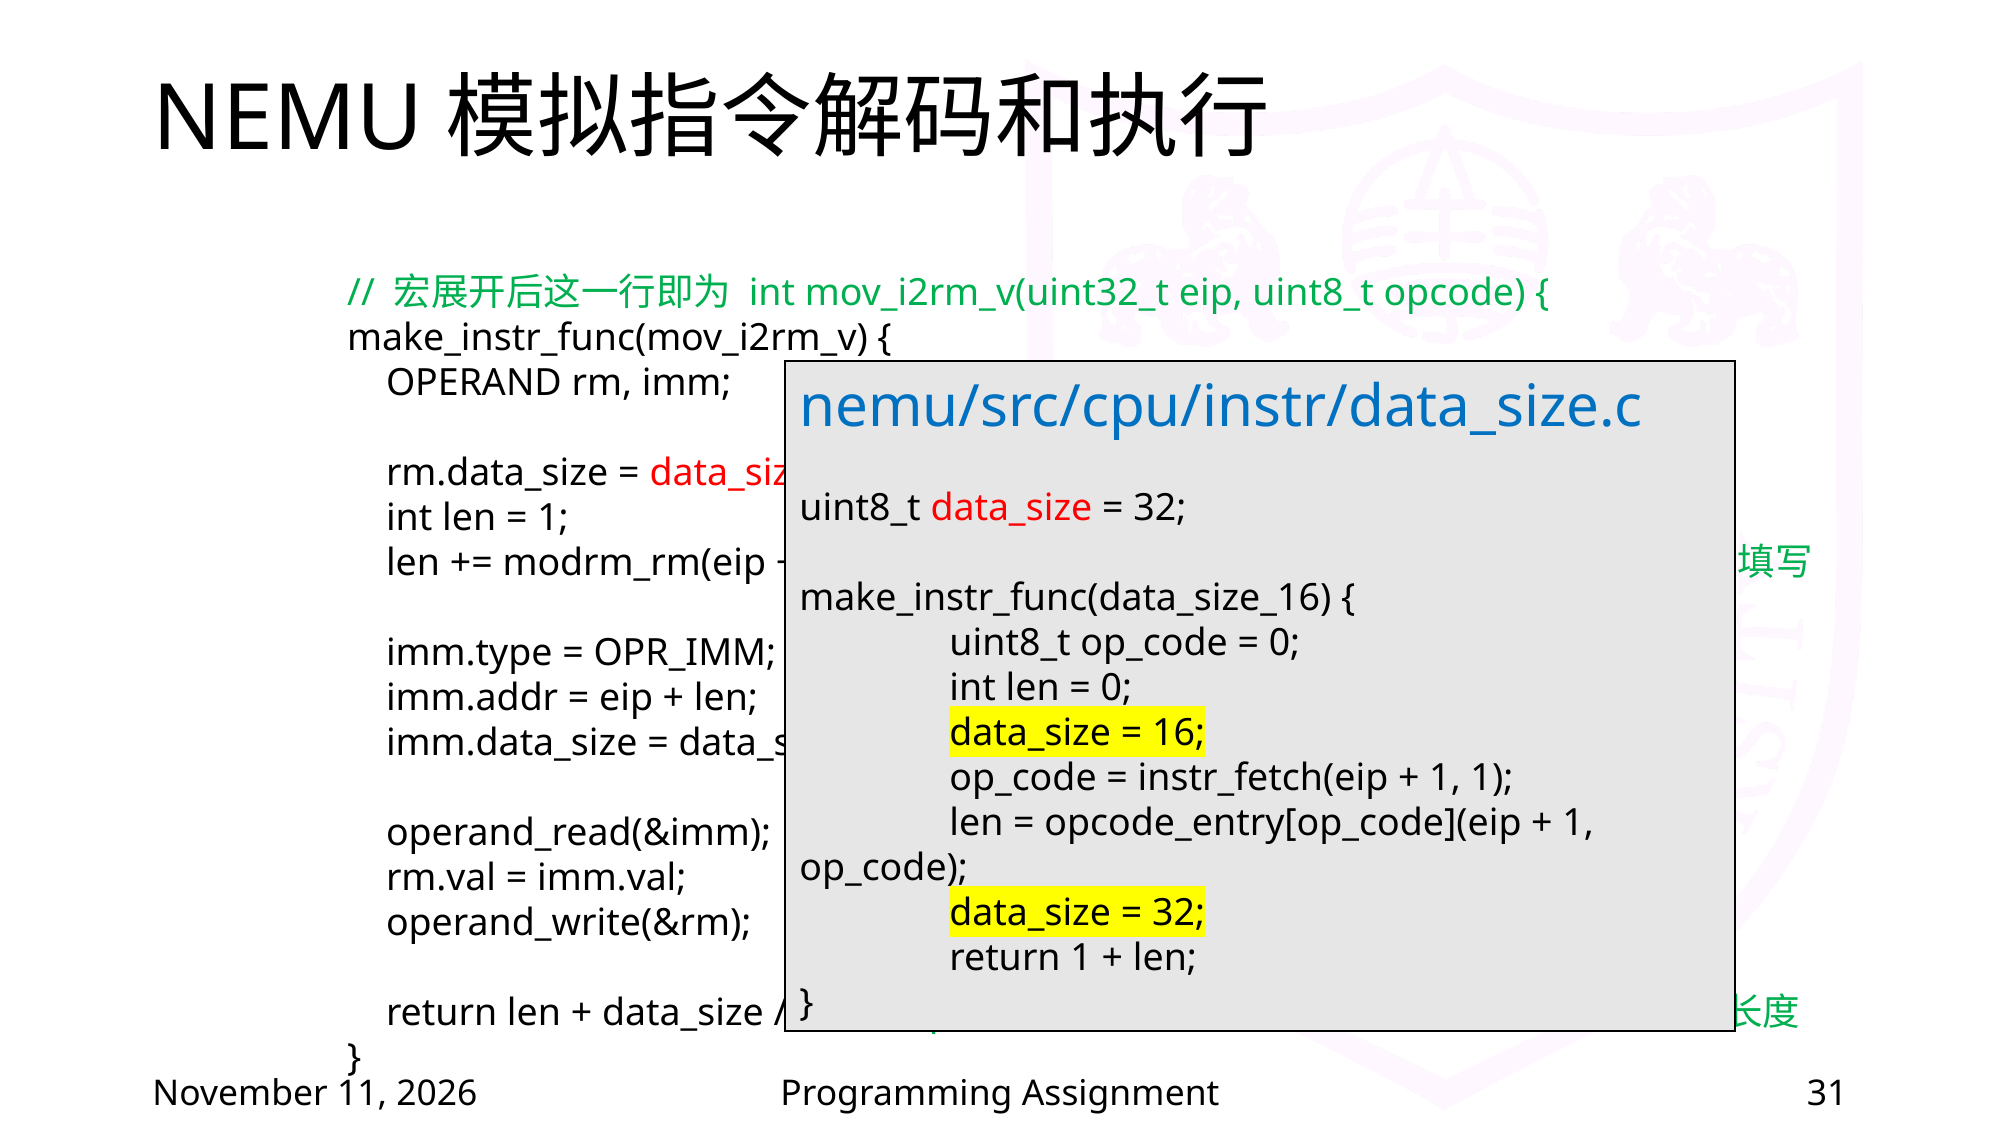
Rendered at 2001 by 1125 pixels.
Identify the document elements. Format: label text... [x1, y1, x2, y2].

title NEMU模拟指令解码和执行 [137, 59, 1863, 181]
footer Programming Assignment [662, 1085, 1338, 1125]
slide_number 31 [1412, 1064, 1863, 1125]
text_box nemu/src/cpu/instr/data_size.c uint8_t data_size = 32; make_instr_func(data_size_16) { uint8_t op_code = 0; int len = 0; data_size = 16; op_code = instr_fetch(eip + 1, 1); len = opcode_entry[op_code](eip + 1, op_code); data_size = 32; return 1 + len; } [784, 360, 1736, 1032]
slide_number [137, 1064, 588, 1125]
text_box // 宏展开后这一行即为 int mov_i2rm_v(uint32_t eip, uint8_t opcode) { make_instr_func(mov_i2rm_v) { OPERAND rm, imm; // OPERAND定义在nemu/include/cpu/operand.h // 看教程§2-1.2.3 rm.data_size = data_size; // data_size是个全局变量，表示操作数的比特长度 int len = 1; // opcode 长度1字节 len += modrm_rm(eip + 1, &rm); // 读ModR/M字节，rm的type和addr会被填写 imm.type = OPR_IMM; // 填入立即数类型 imm.addr = eip + len; // 找到立即数的地址 imm.data_size = data_size; operand_read(&imm); // 执行 mov 操作 rm.val = imm.val; operand_write(&rm); return len + data_size / 8; // opcode长度 + ModR/M字节扫描长度 + 立即数长度 } [332, 260, 1840, 1085]
